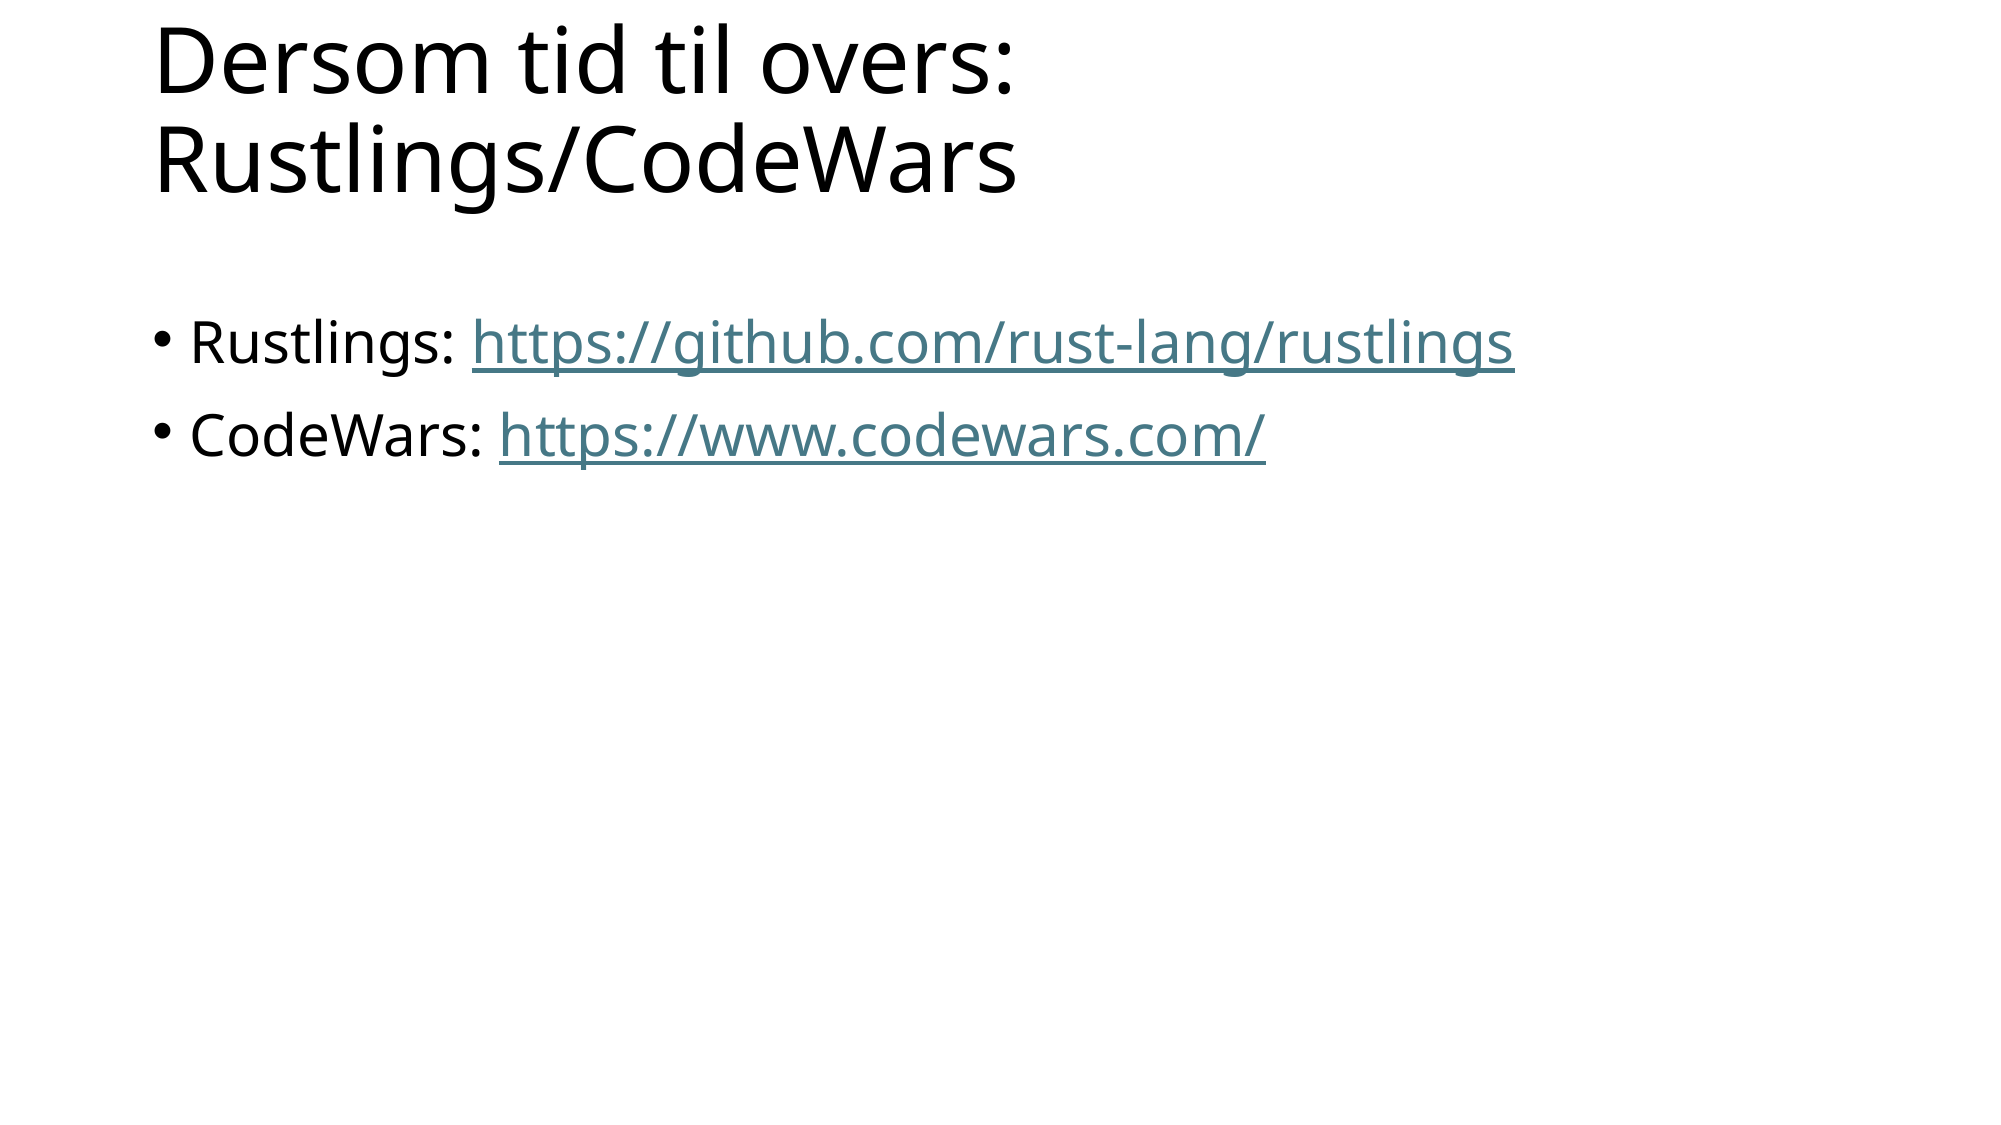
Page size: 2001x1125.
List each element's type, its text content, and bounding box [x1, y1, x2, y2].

title Dersom tid til overs: Rustlings/CodeWars [137, 59, 1863, 278]
list Rustlings: https://github.com/rust-lang/rustlings CodeWars: https://www.codewars.com/ [137, 299, 1863, 1014]
